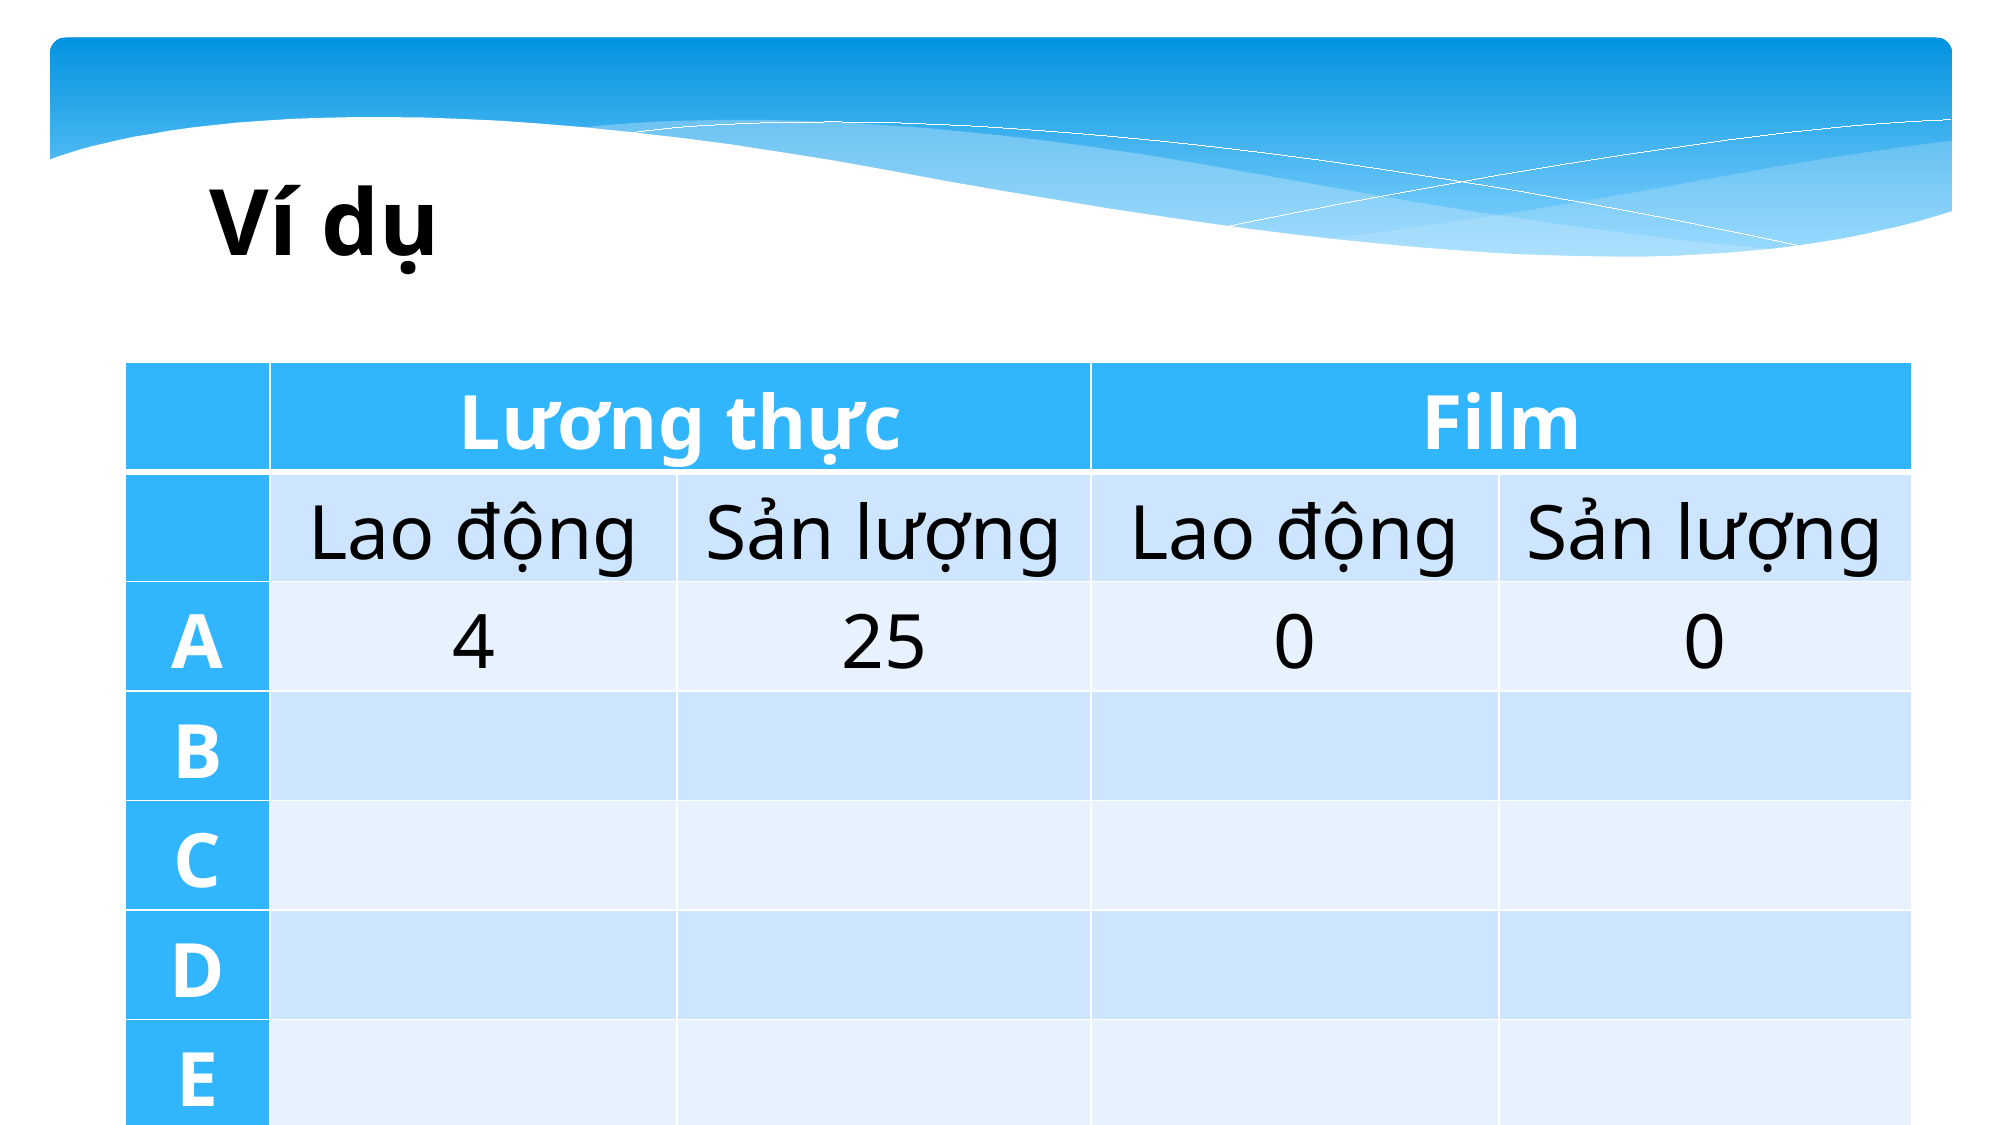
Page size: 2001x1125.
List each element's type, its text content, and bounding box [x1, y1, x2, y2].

table_cell [271, 1020, 676, 1125]
table_cell [1092, 1020, 1498, 1125]
table_header Lương thực [271, 363, 1090, 469]
table_cell [1500, 692, 1911, 800]
table_cell E [126, 1020, 269, 1125]
table_cell B [126, 692, 269, 800]
table_header Film [1092, 363, 1911, 469]
table_cell [1092, 911, 1498, 1019]
table_header [126, 363, 269, 469]
table_cell 25 [678, 582, 1090, 690]
table_cell Lao động [271, 475, 676, 581]
table_cell 0 [1500, 582, 1911, 690]
table_cell Sản lượng [1500, 475, 1911, 581]
table_cell [1092, 801, 1498, 909]
table_cell Sản lượng [678, 475, 1090, 581]
table_cell [678, 911, 1090, 1019]
table_cell D [126, 911, 269, 1019]
table_cell [1092, 692, 1498, 800]
table_cell [271, 911, 676, 1019]
table_cell Lao động [1092, 475, 1498, 581]
table_cell [678, 801, 1090, 909]
table_cell [1500, 911, 1911, 1019]
table_cell [271, 692, 676, 800]
table_cell A [126, 582, 269, 690]
table_cell [678, 692, 1090, 800]
table_cell [1500, 1020, 1911, 1125]
table_cell 4 [271, 582, 676, 690]
text_box Ví dụ [5, 156, 644, 362]
table_cell [126, 475, 269, 581]
table_cell [678, 1020, 1090, 1125]
table_cell [271, 801, 676, 909]
table_cell 0 [1092, 582, 1498, 690]
table_cell [1500, 801, 1911, 909]
table_cell C [178, 833, 217, 887]
